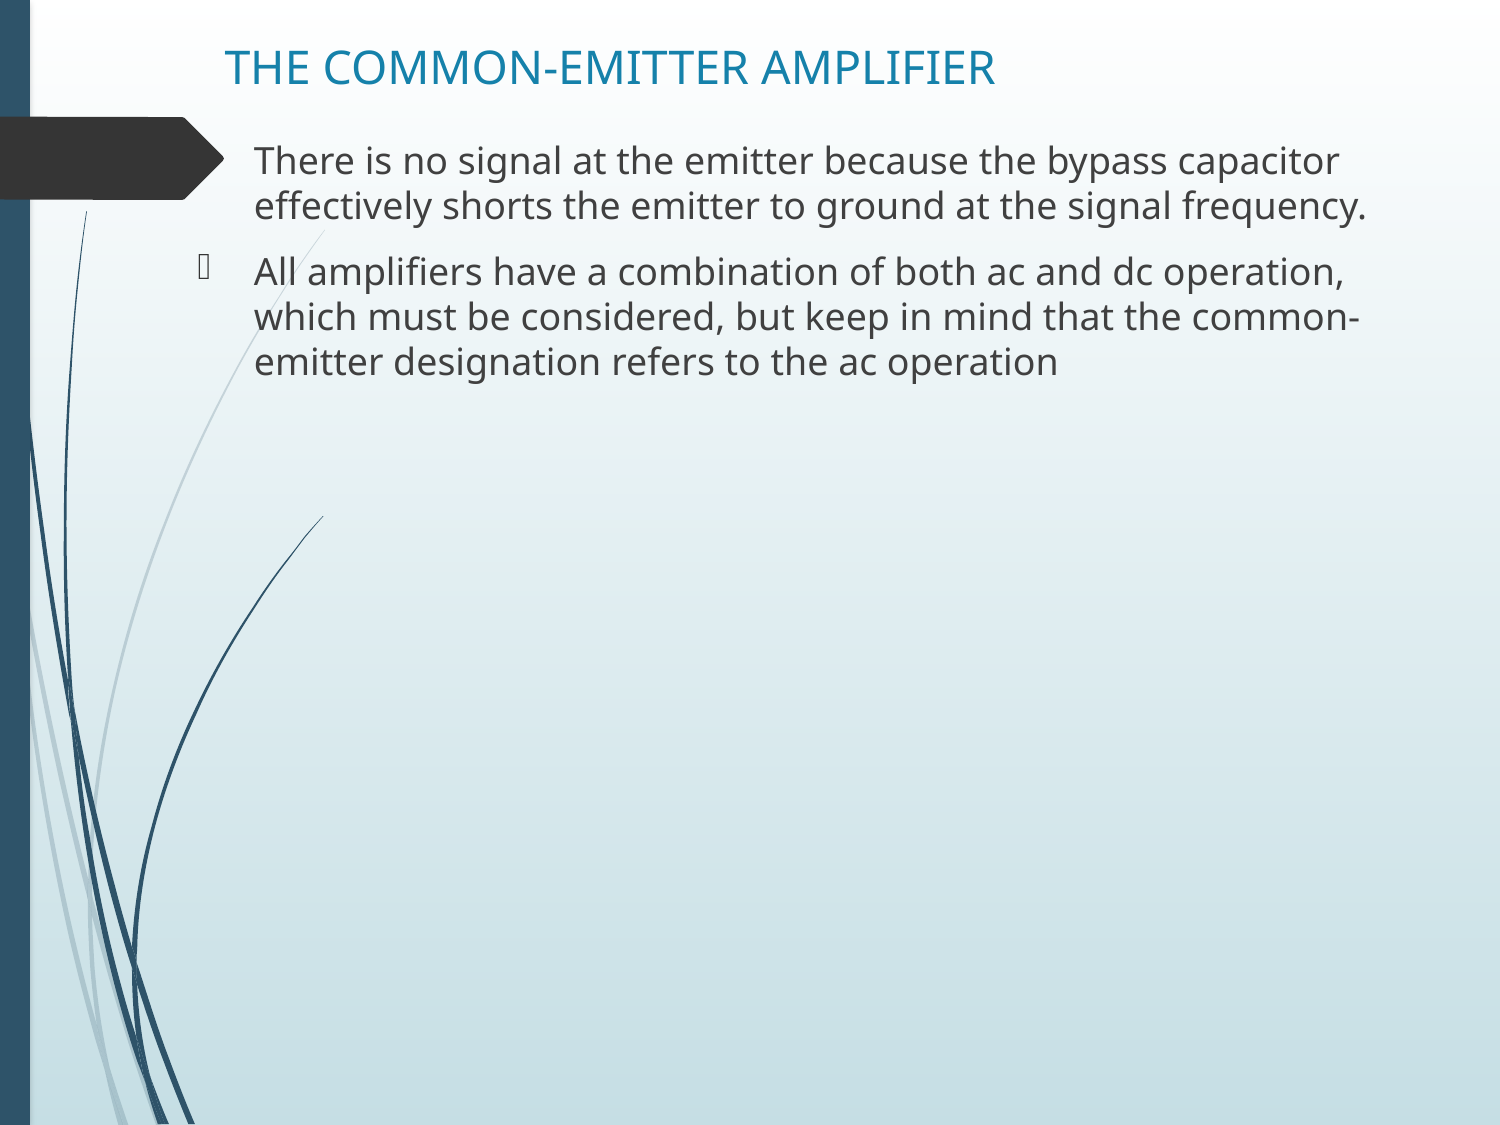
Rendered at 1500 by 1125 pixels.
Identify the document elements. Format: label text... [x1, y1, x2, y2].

title THE COMMON-EMITTER AMPLIFIER [209, 30, 1416, 103]
list There is no signal at the emitter because the bypass capacitor effectively shorts the emitter to ground at the signal frequency. All amplifiers have a combination of both ac and dc operation, which must be considered, but keep in mind that the common-emitter designation refers to the ac operation [182, 129, 1443, 1078]
